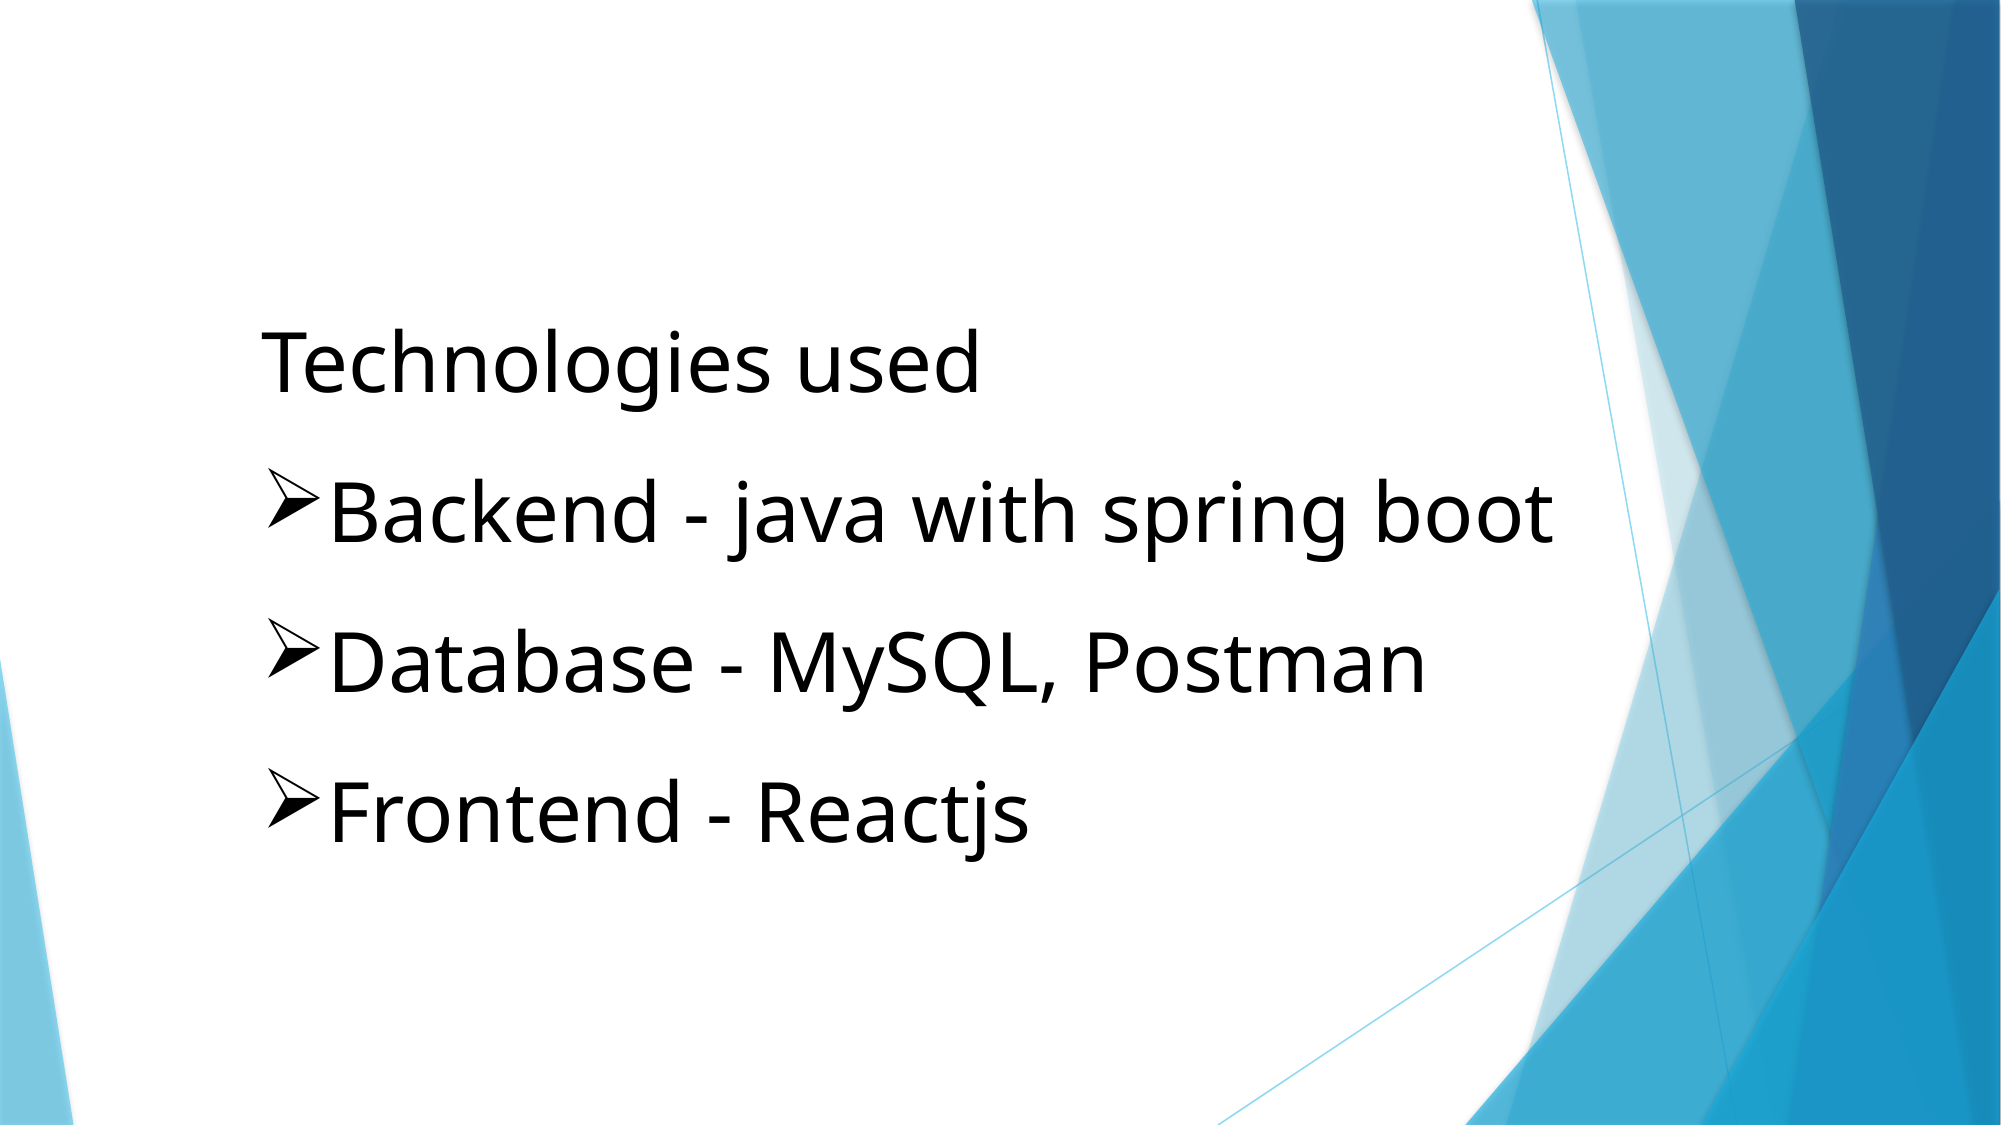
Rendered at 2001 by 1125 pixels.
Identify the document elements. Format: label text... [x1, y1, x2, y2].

text_box Technologies used Backend - java with spring boot Database - MySQL, Postman Frontend - Reactjs [246, 251, 1588, 867]
